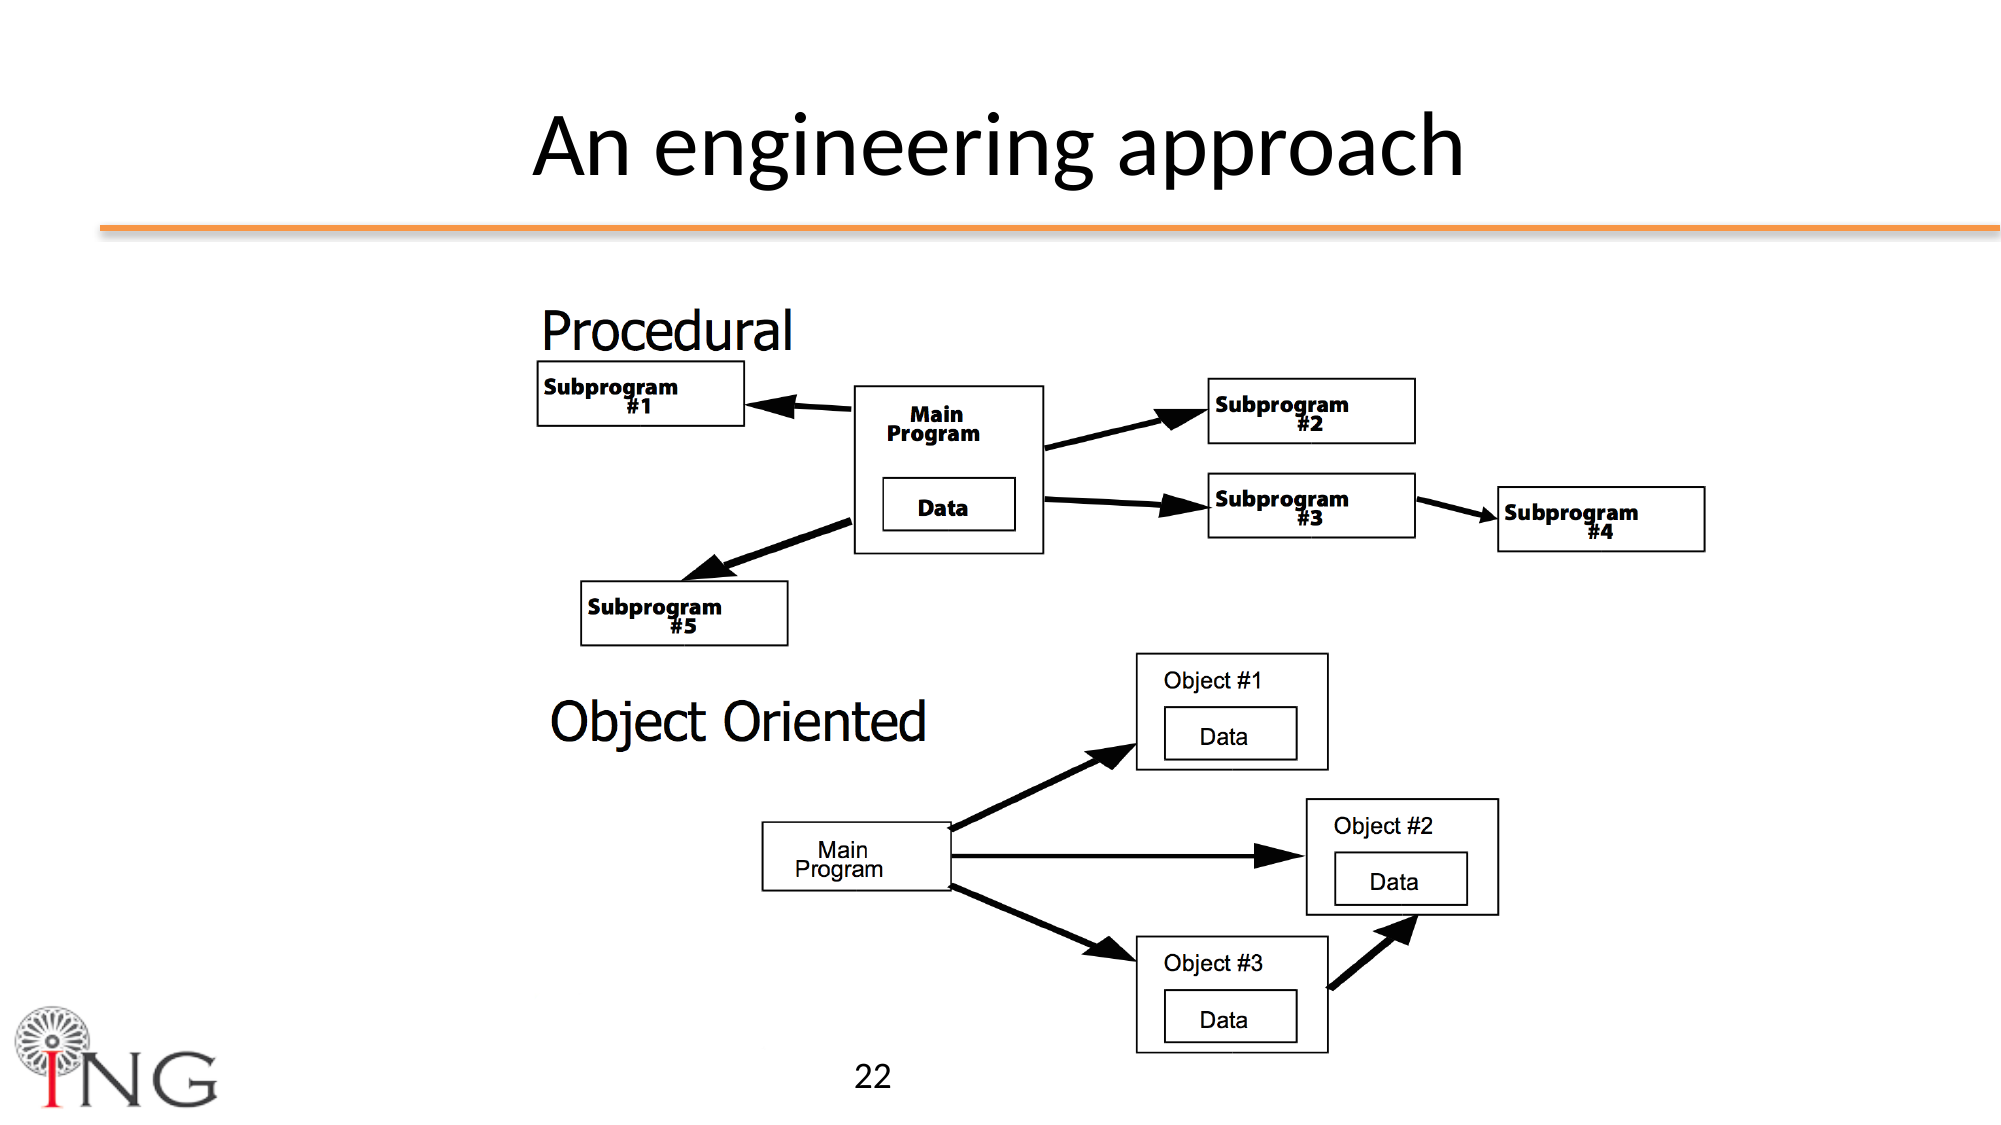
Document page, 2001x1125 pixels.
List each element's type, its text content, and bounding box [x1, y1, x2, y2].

picture [0, 987, 244, 1125]
slide_number 22 [839, 1043, 1900, 1104]
title An engineering approach [99, 45, 1900, 233]
picture [527, 302, 1713, 1054]
